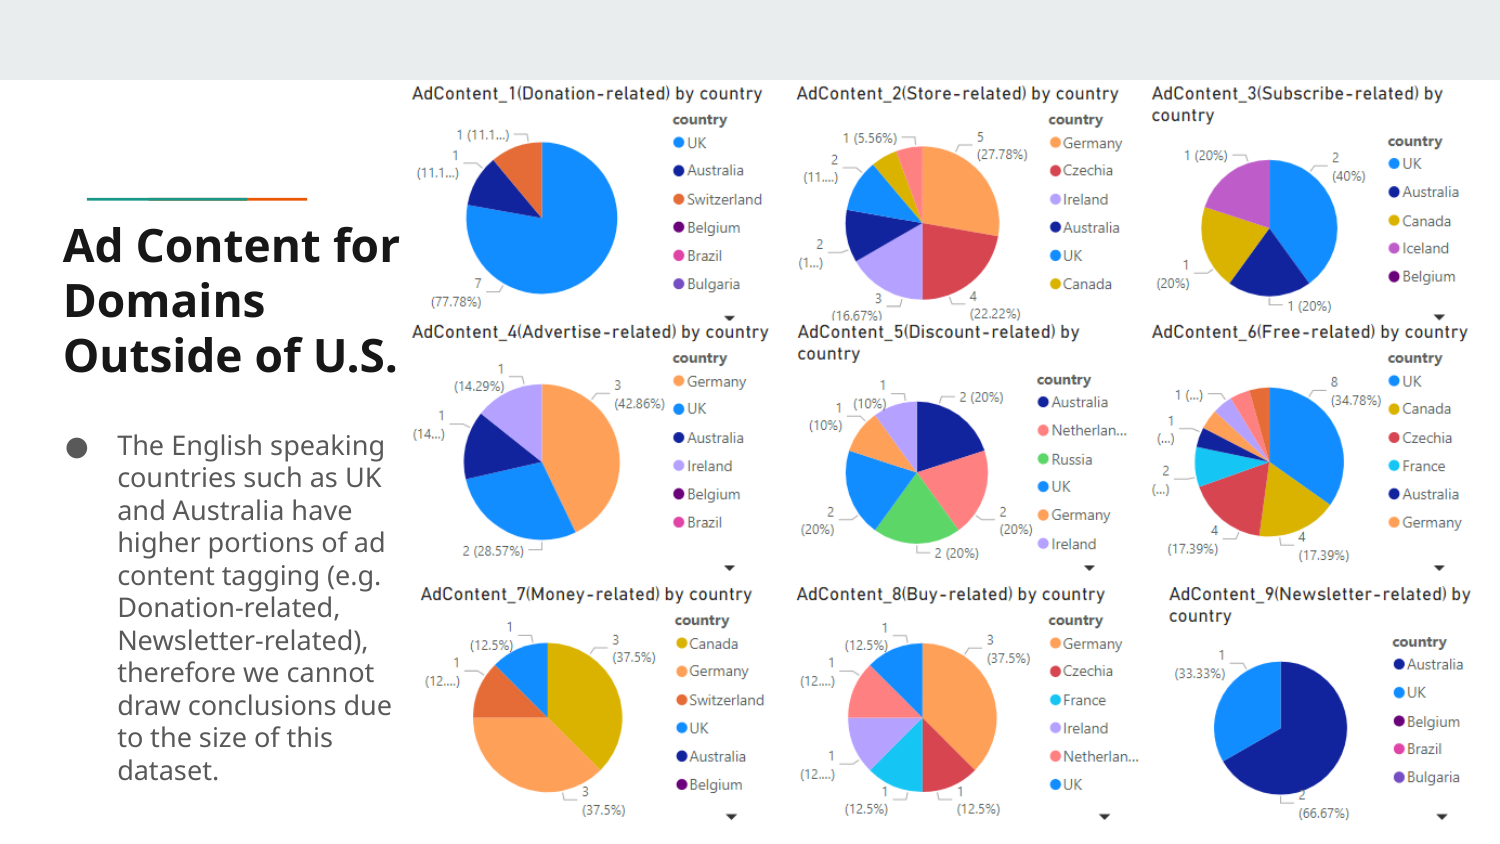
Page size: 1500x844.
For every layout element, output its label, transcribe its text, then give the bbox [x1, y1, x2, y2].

list The English speaking countries such as UK and Australia have higher portions of ad content tagging (e.g. Donation-related, Newsletter-related), therefore we cannot draw conclusions due to the size of this dataset. [27, 413, 401, 789]
picture [406, 80, 1500, 844]
title Ad Content for Domains Outside of U.S. [47, 201, 401, 413]
